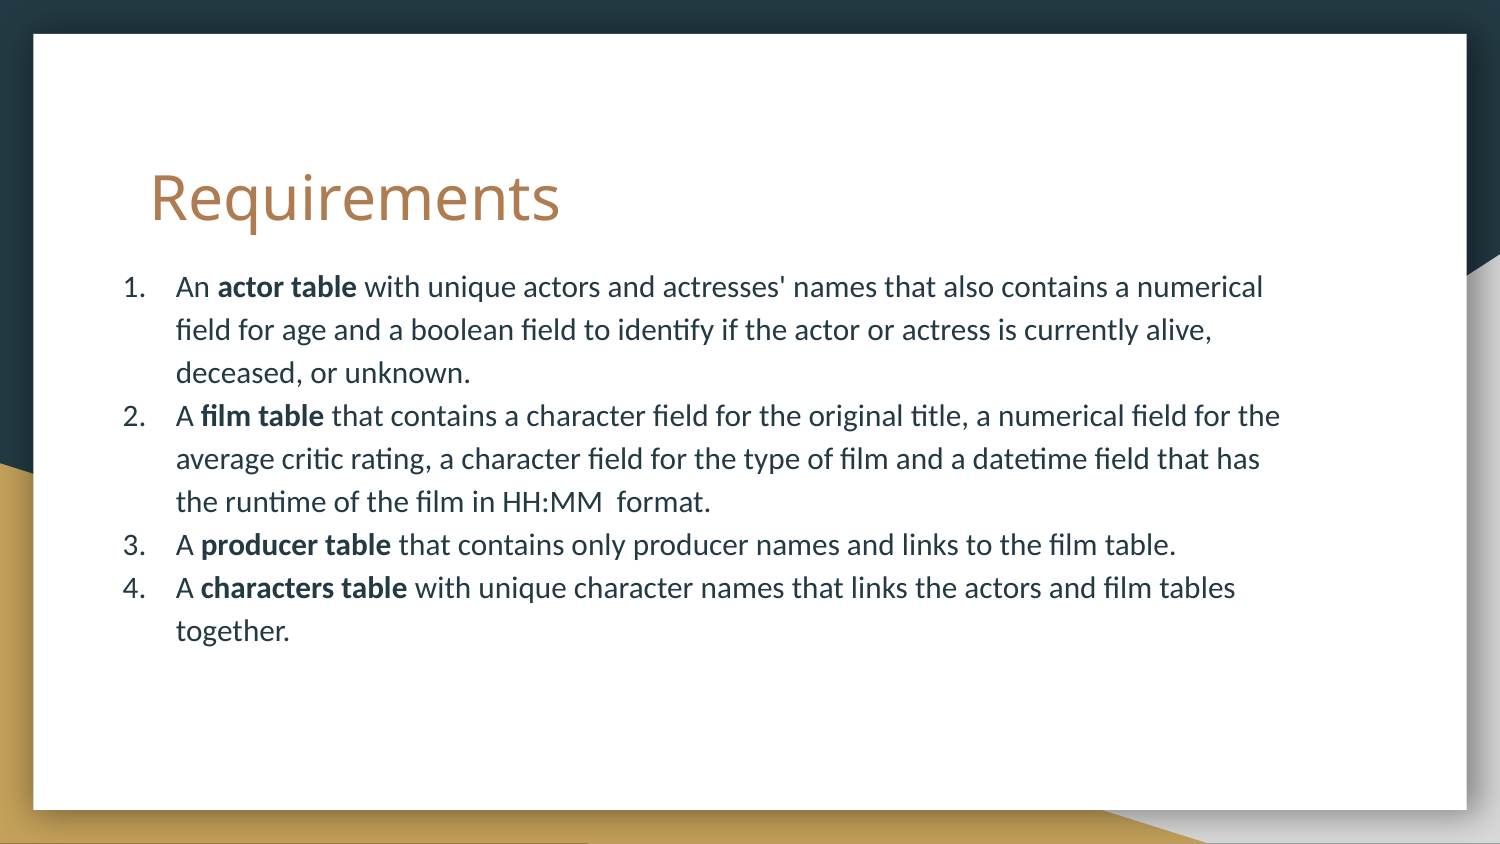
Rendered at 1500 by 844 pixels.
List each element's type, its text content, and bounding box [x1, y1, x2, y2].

title Requirements [134, 138, 1366, 296]
list An actor table with unique actors and actresses' names that also contains a numerical field for age and a boolean field to identify if the actor or actress is currently alive, deceased, or unknown. A film table that contains a character field for the original title, a numerical field for the average critic rating, a character field for the type of film and a datetime field that has the runtime of the film in HH:MM format. A producer table that contains only producer names and links to the film table. A characters table with unique character names that links the actors and film tables together. [85, 245, 1318, 647]
